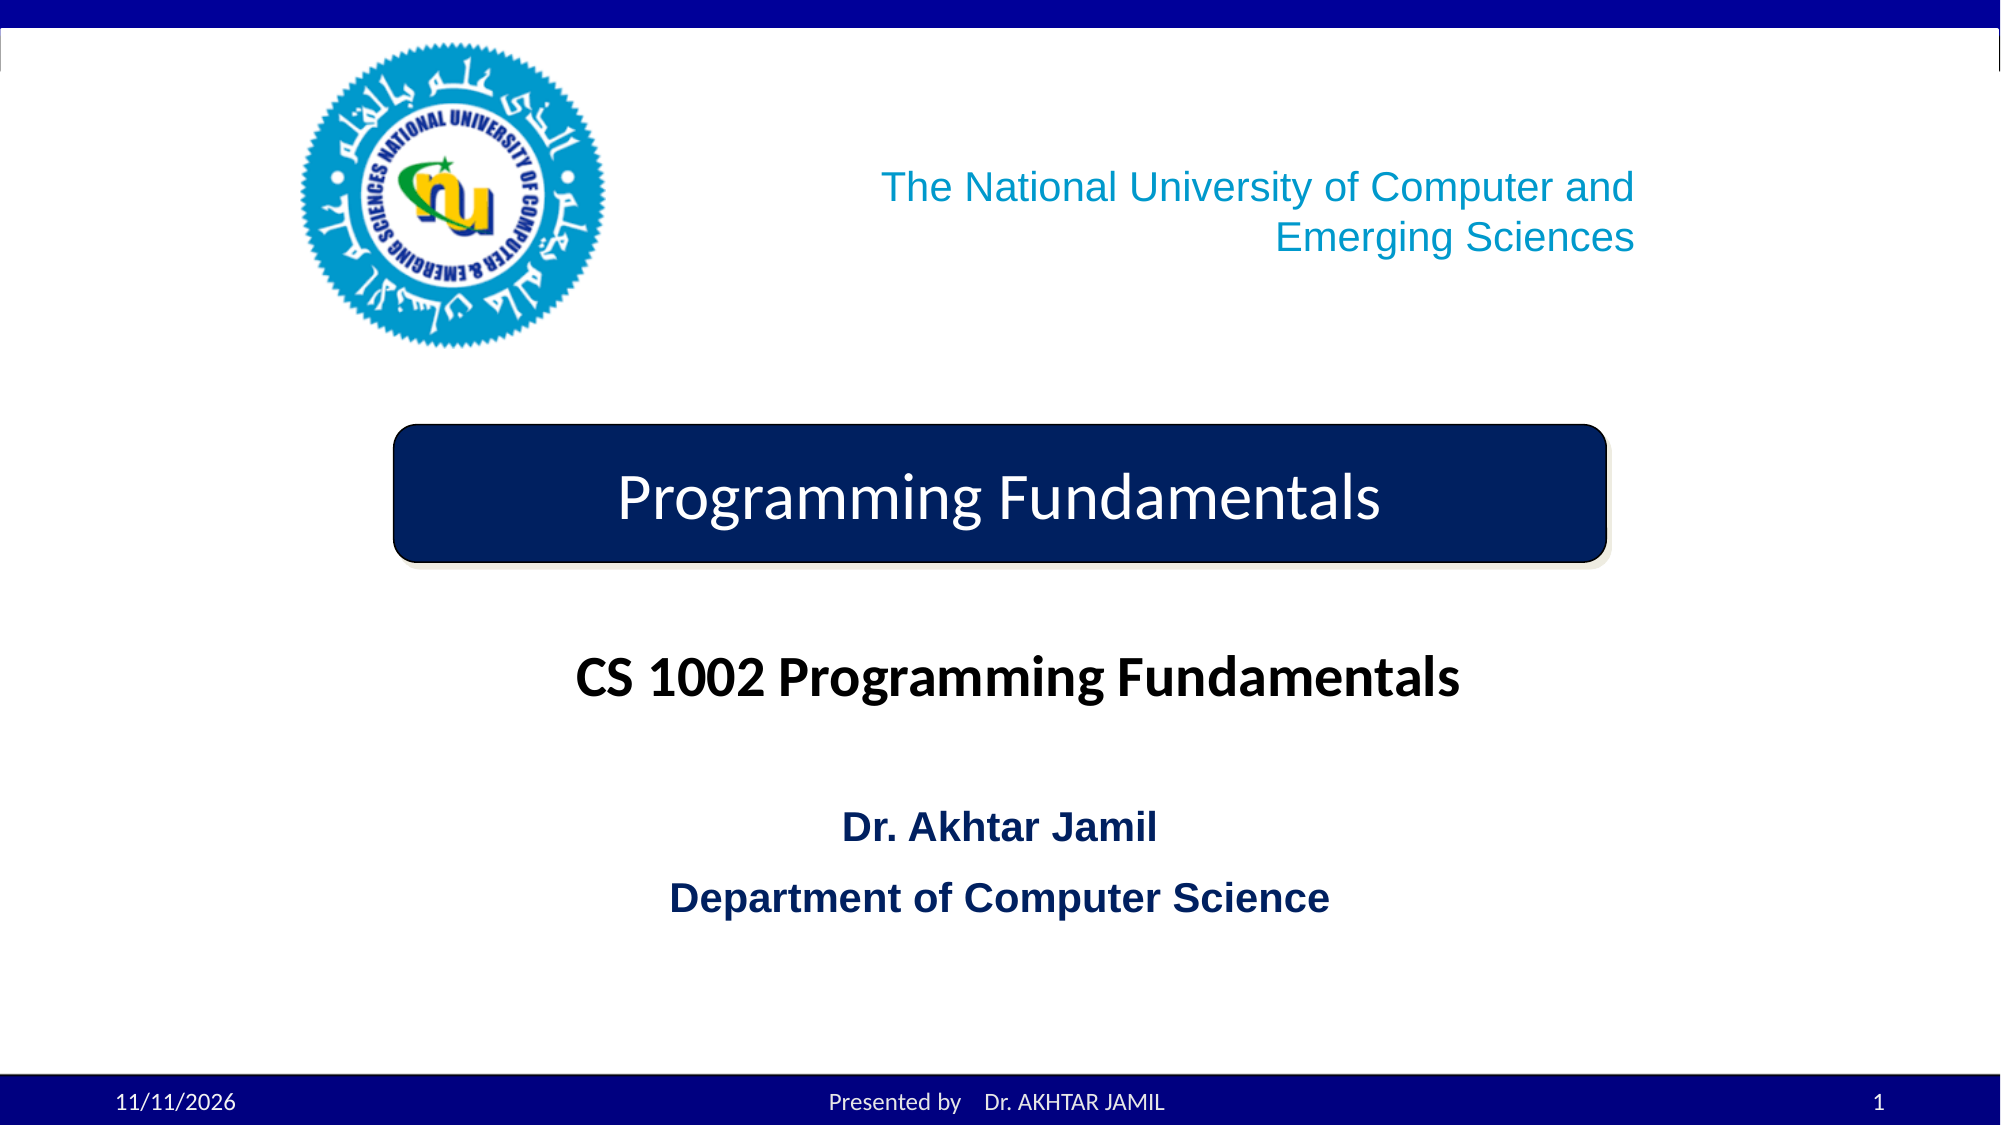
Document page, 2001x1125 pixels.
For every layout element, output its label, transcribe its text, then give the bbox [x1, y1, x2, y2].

picture [0, 0, 2001, 1125]
text_box Dr. Akhtar Jamil Department of Computer Science [418, 792, 1582, 928]
slide_number 1 [1433, 1062, 1900, 1125]
footer Presented by Dr. AKHTAR JAMIL [683, 1062, 1317, 1125]
text_box CS 1002 Programming Fundamentals [412, 630, 1625, 716]
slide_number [99, 1062, 567, 1125]
text_box Programming Fundamentals [393, 424, 1607, 563]
text_box The National University of Computer and Emerging Sciences [837, 152, 1650, 268]
